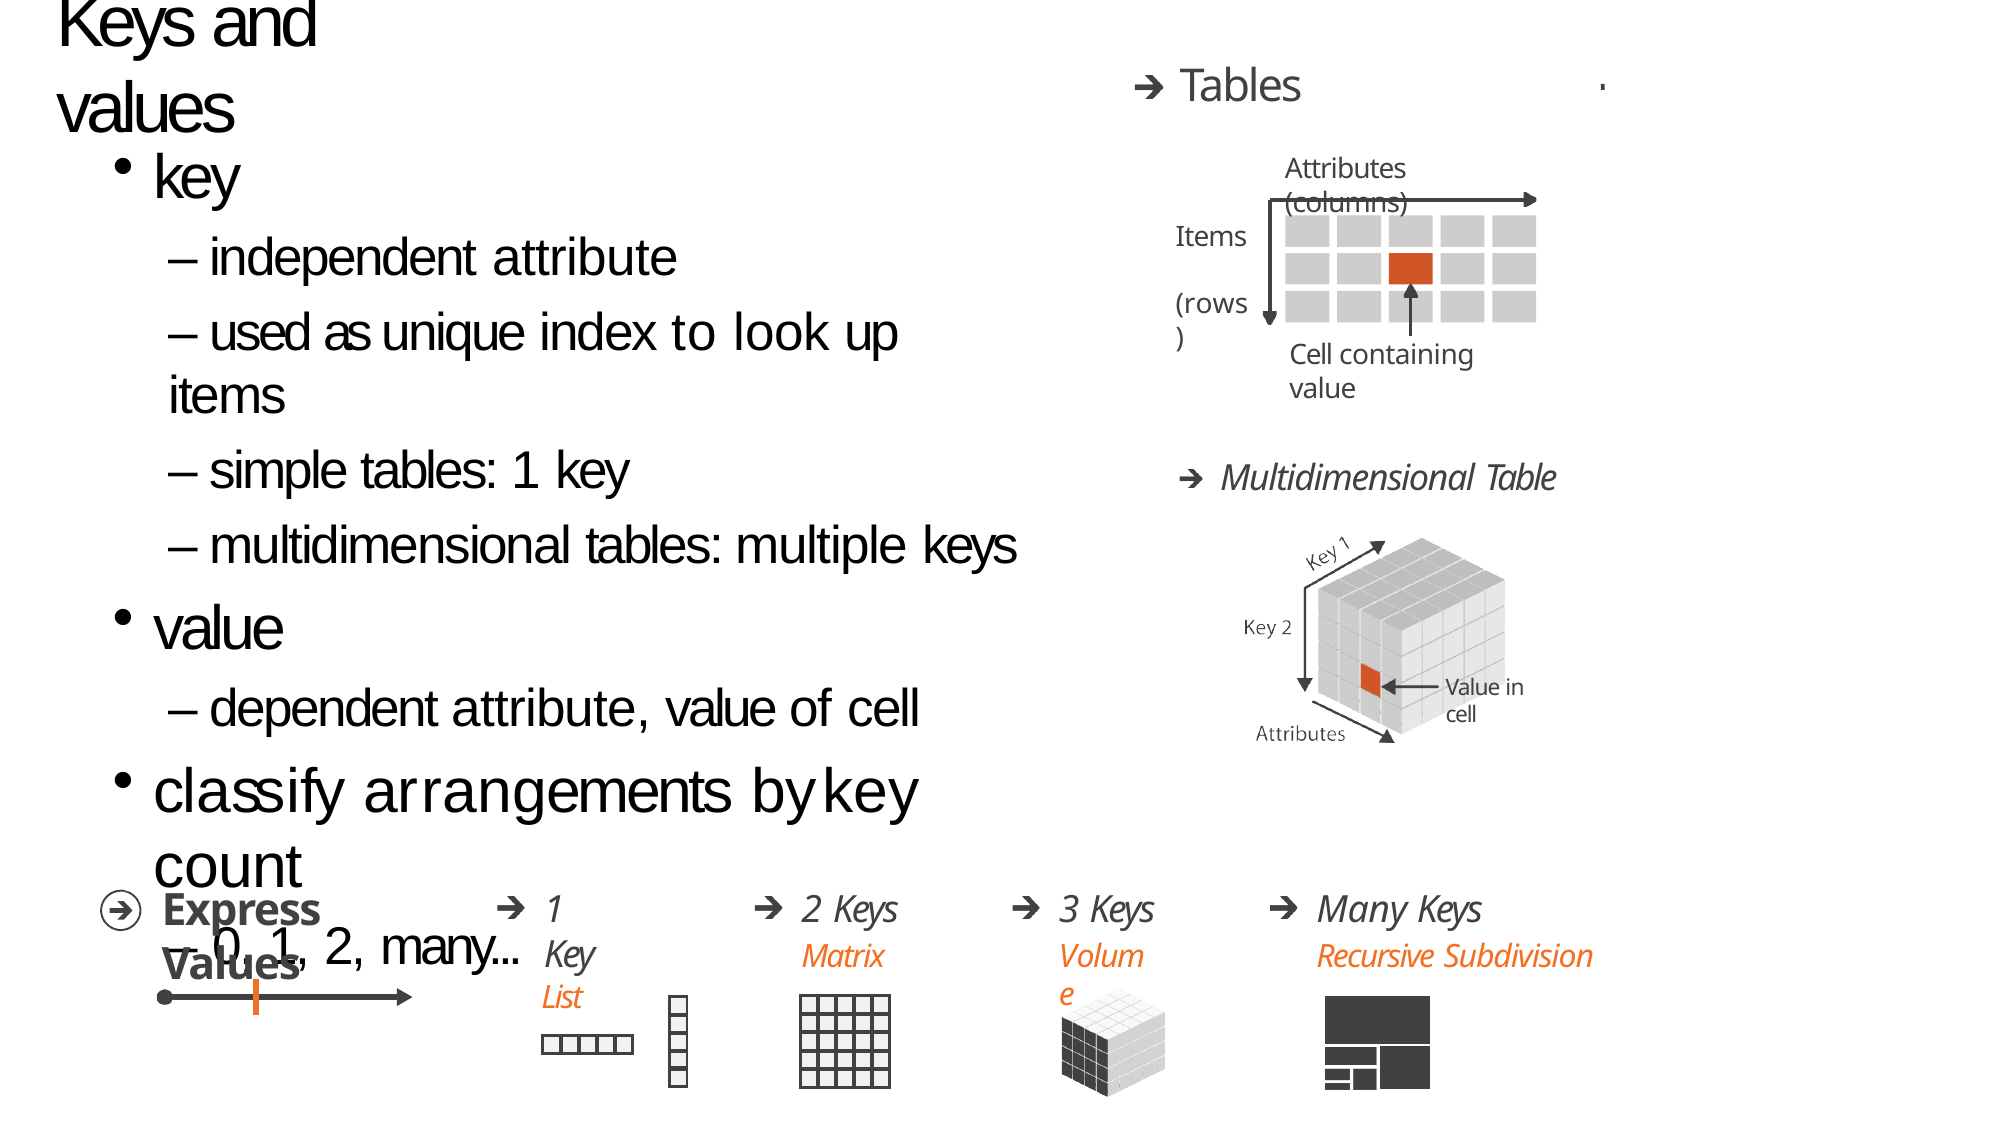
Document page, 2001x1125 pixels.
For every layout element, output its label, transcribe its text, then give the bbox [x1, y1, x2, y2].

table_header [544, 1037, 559, 1052]
table_cell [874, 1053, 888, 1067]
table_cell [820, 1071, 834, 1086]
text_box [1388, 218, 1433, 247]
table_header [563, 1037, 577, 1052]
table_cell [671, 1035, 686, 1049]
text_box [1270, 896, 1298, 919]
table_cell [856, 1053, 870, 1067]
text_box Multidimensional Table [1218, 452, 1563, 498]
text_box [1403, 284, 1418, 298]
text_box [1492, 290, 1537, 323]
table_cell [802, 1053, 816, 1067]
text_box [396, 988, 413, 1007]
text_box [1285, 253, 1330, 285]
text_box 3 Keys Volume [1057, 877, 1160, 1013]
text_box [1440, 218, 1485, 247]
text_box [1285, 290, 1330, 323]
table_cell [838, 1071, 852, 1086]
text_box [1337, 218, 1382, 247]
table_cell [802, 1034, 816, 1049]
text_box 2 Keys Matrix [799, 877, 903, 974]
text_box 1 Key List [539, 883, 624, 1015]
table_cell [838, 1016, 852, 1030]
text_box [1337, 253, 1382, 285]
table_header [617, 1037, 631, 1052]
text_box [1061, 988, 1165, 1098]
text_box [754, 896, 783, 919]
text_box [1179, 469, 1203, 488]
table_cell [874, 1071, 888, 1086]
text_box Express Values [160, 878, 448, 989]
table_cell [802, 1016, 816, 1030]
table_cell [671, 1071, 686, 1085]
table_cell [820, 1034, 834, 1049]
text_box [1134, 75, 1164, 99]
text_box [100, 889, 142, 932]
text_box [1411, 290, 1433, 323]
text_box [497, 896, 525, 919]
text_box Tables Attributes (columns) [1178, 54, 1528, 218]
table_cell [802, 1071, 816, 1086]
table_header [599, 1037, 613, 1052]
text_box Value in cell [1444, 670, 1560, 727]
text_box [1285, 218, 1330, 247]
table_cell [671, 1053, 686, 1066]
table_header [838, 997, 852, 1012]
text_box [1337, 290, 1382, 323]
table_cell [838, 1053, 852, 1067]
table_cell [874, 1016, 888, 1030]
table_cell [671, 1017, 686, 1031]
table_header [856, 997, 870, 1012]
table_cell [820, 1053, 834, 1067]
text_box [1523, 192, 1537, 207]
text_box [1262, 311, 1277, 325]
table_header [581, 1037, 595, 1052]
text_box [1440, 290, 1485, 323]
table_cell [856, 1071, 870, 1086]
text_box [1492, 215, 1537, 247]
table_cell [820, 1016, 834, 1030]
text_box [1324, 996, 1431, 1044]
text_box [156, 989, 173, 1005]
text_box key – independent attribute – used as unique index to look up items – simple tables: 1 key – multidimensional tables: multiple keys value – dependent attribute, value of cell classify arrangements by key count – 0, 1, 2, many... [110, 121, 1029, 975]
table_cell [874, 1034, 888, 1049]
text_box [1245, 536, 1505, 743]
title Keys and values [54, 0, 513, 156]
text_box Many Keys Recursive Subdivision [1314, 877, 1596, 974]
table_cell [838, 1034, 852, 1049]
text_box Cell containing value [1287, 334, 1537, 405]
text_box [1388, 290, 1410, 323]
table_header [874, 997, 888, 1012]
text_box Items (rows) [1174, 216, 1250, 354]
text_box [1379, 1046, 1431, 1090]
text_box [1323, 1046, 1378, 1091]
table_header [802, 997, 816, 1012]
text_box [1388, 253, 1433, 285]
table_cell [856, 1034, 870, 1049]
text_box [1492, 253, 1537, 285]
table_header [820, 997, 834, 1012]
text_box [1012, 896, 1040, 919]
table_cell [856, 1016, 870, 1030]
text_box [1440, 253, 1485, 285]
table_header [671, 998, 686, 1013]
